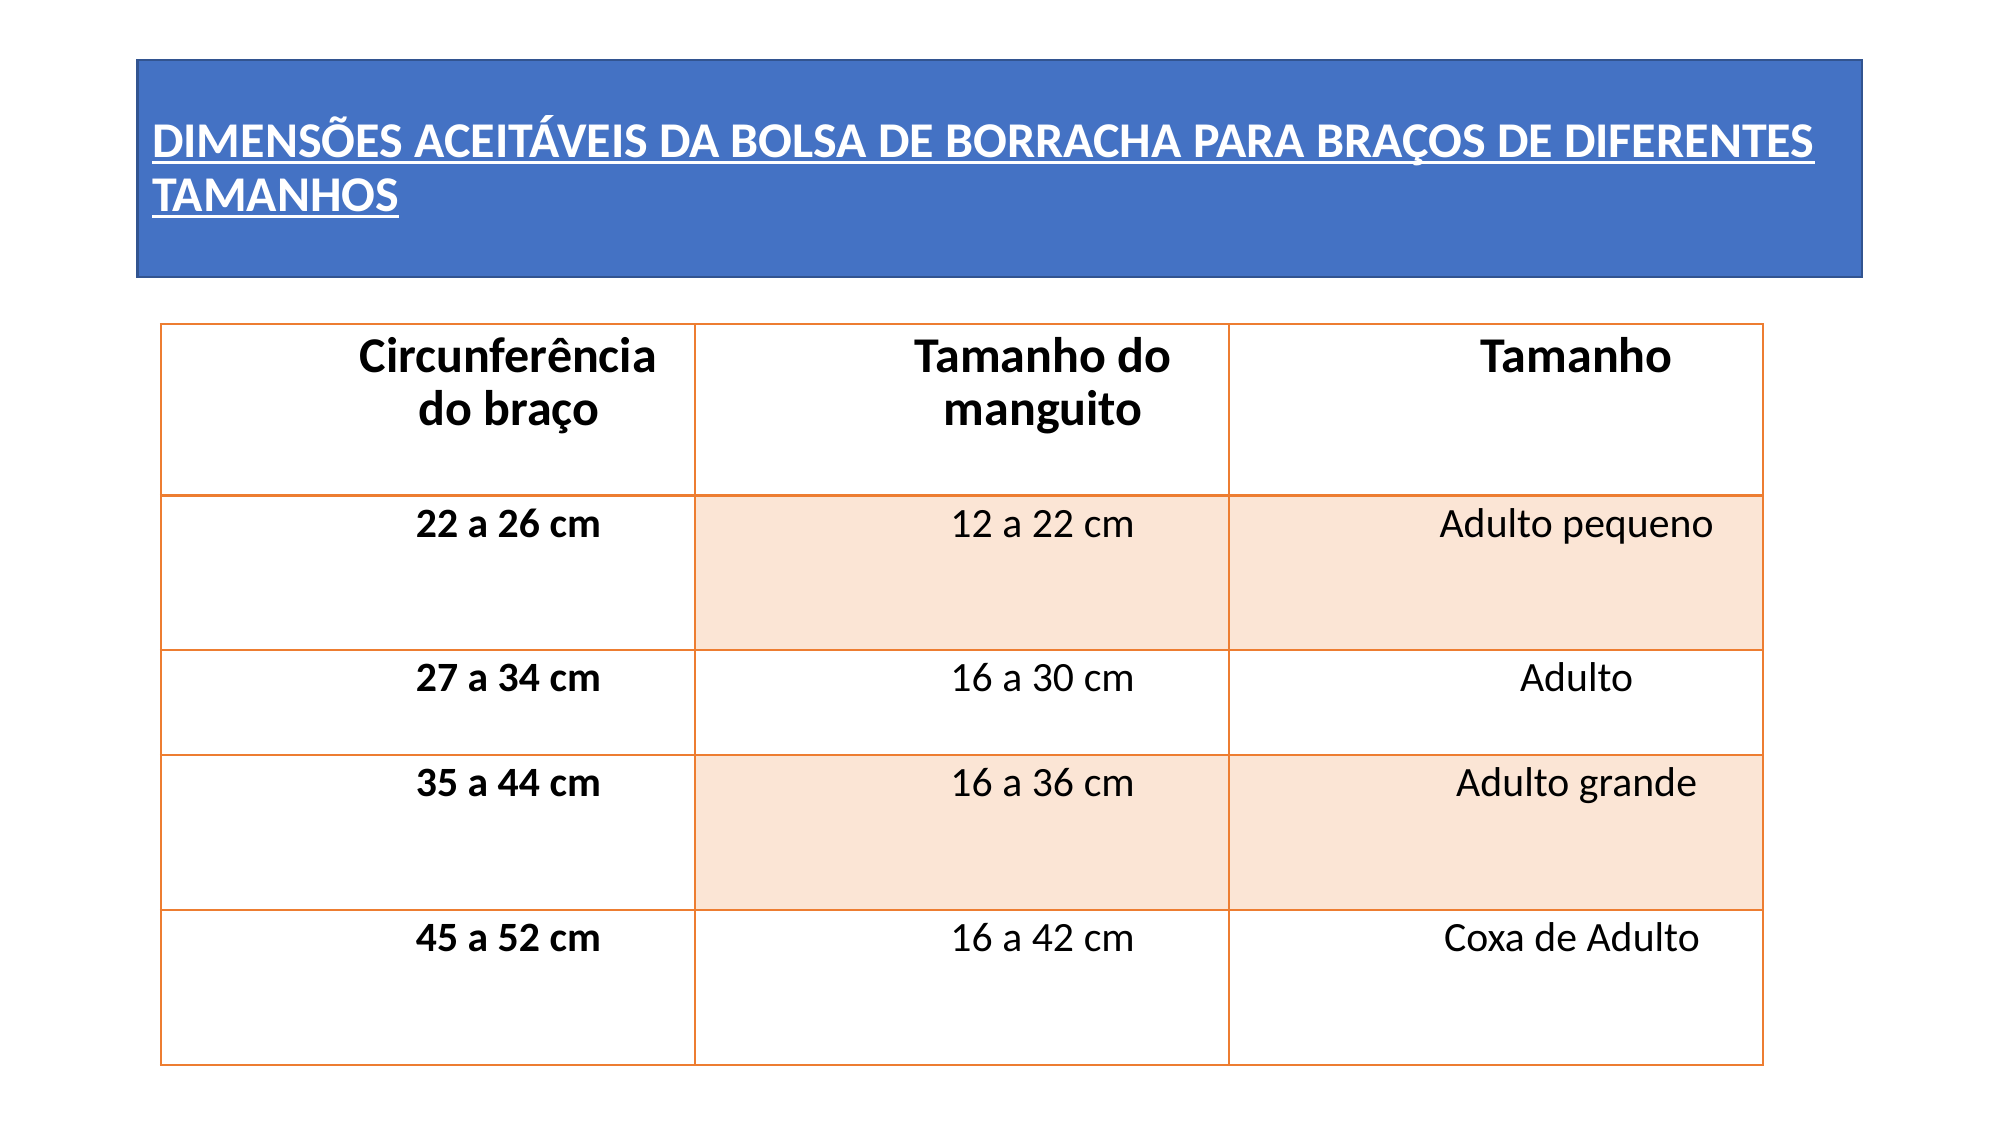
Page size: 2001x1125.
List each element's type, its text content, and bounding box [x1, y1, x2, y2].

table_header Circunferência do braço [162, 325, 694, 494]
table_cell Adulto pequeno [1230, 497, 1762, 649]
table_cell 16 a 36 cm [696, 756, 1228, 909]
table_cell 12 a 22 cm [696, 497, 1228, 649]
table_cell 16 a 30 cm [696, 651, 1228, 754]
table_cell 45 a 52 cm [162, 911, 694, 1064]
table_header Tamanho do manguito [696, 325, 1228, 494]
table_cell Adulto grande [1230, 756, 1762, 909]
table_cell 35 a 44 cm [162, 756, 694, 909]
table_cell 22 a 26 cm [162, 497, 694, 649]
table_cell 16 a 42 cm [696, 911, 1228, 1064]
table_cell Coxa de Adulto [1230, 911, 1762, 1064]
table_cell Adulto [1230, 651, 1762, 754]
table_header Tamanho [1230, 325, 1762, 494]
text_box DIMENSÕES ACEITÁVEIS DA BOLSA DE BORRACHA PARA BRAÇOS DE DIFERENTES TAMANHOS [137, 59, 1863, 278]
table_cell 27 a 34 cm [162, 651, 694, 754]
